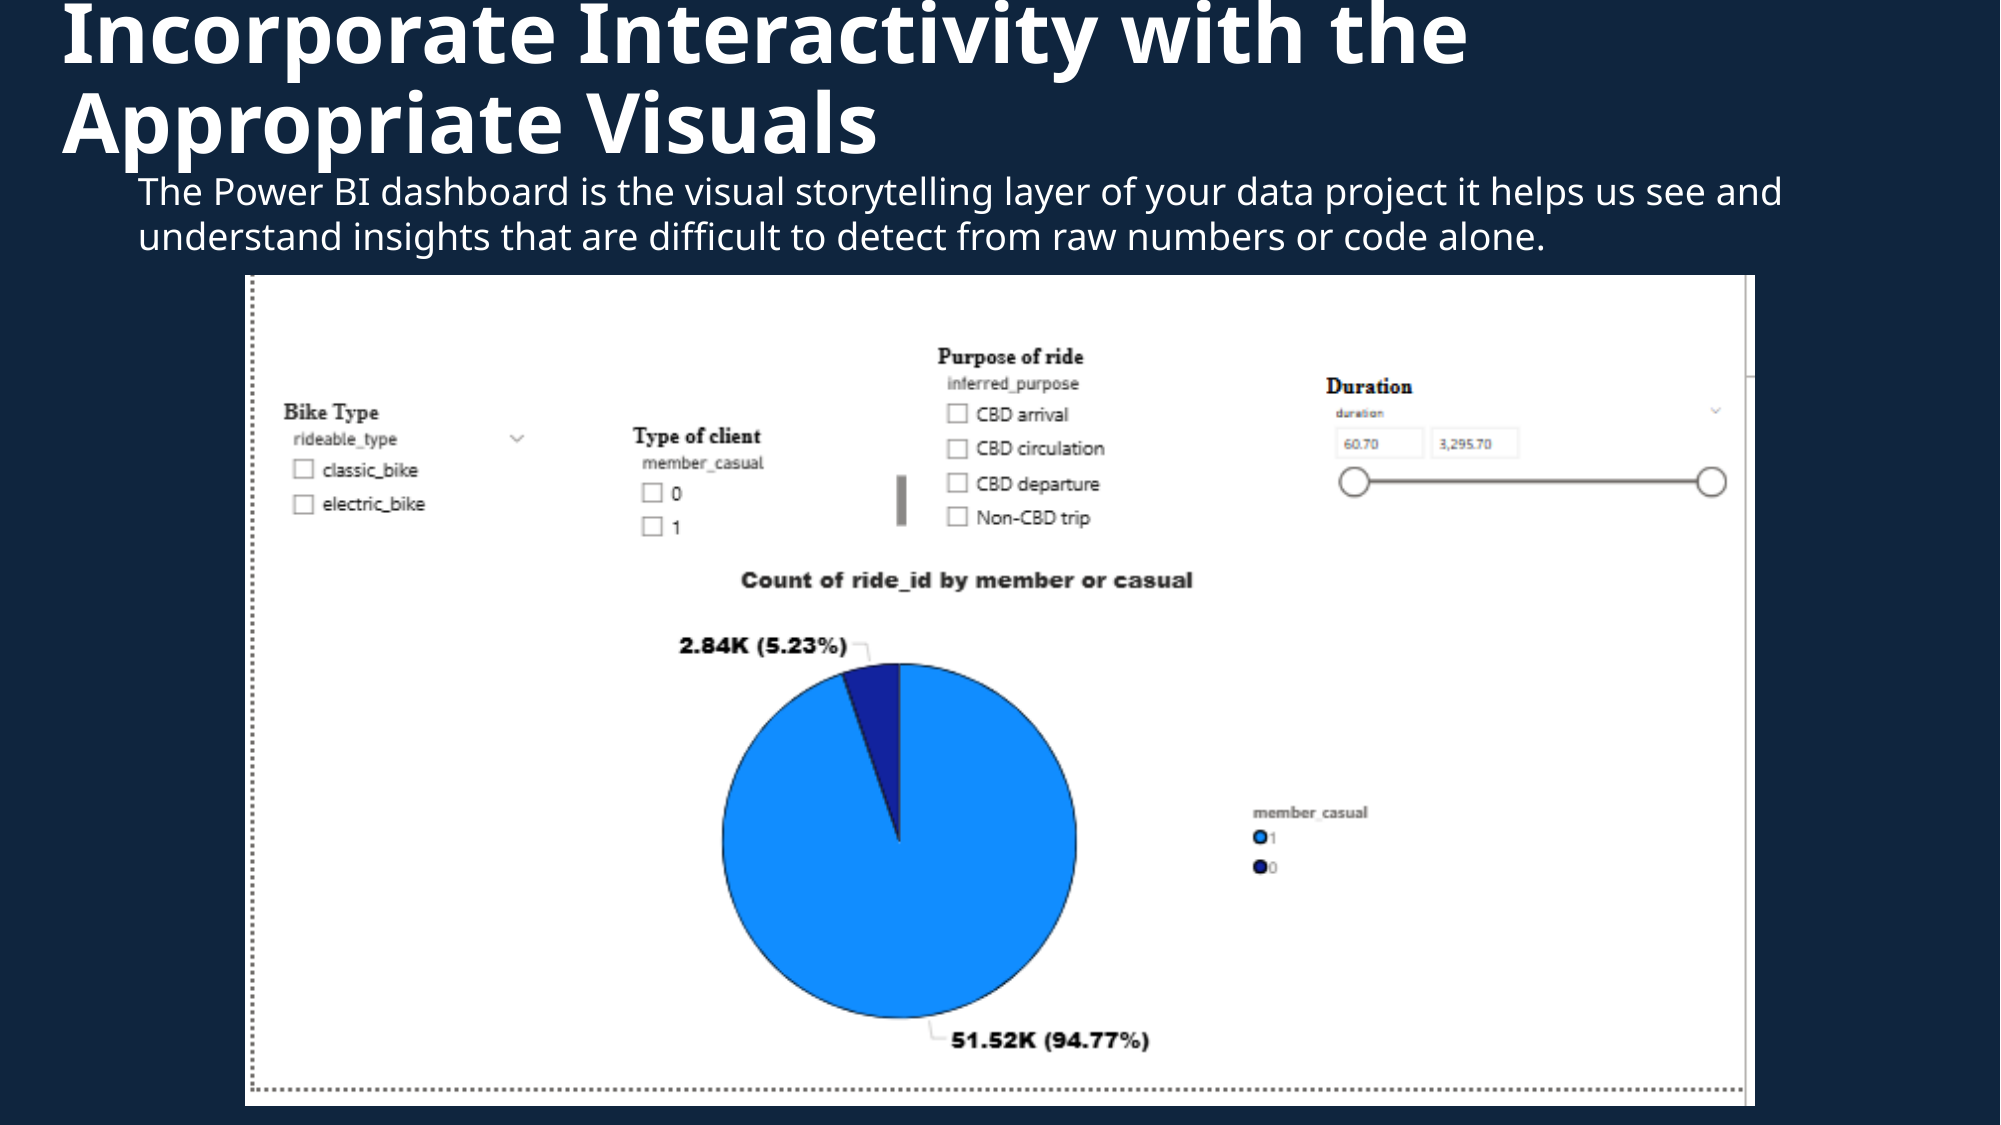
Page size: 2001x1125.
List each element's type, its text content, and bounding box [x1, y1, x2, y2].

title Incorporate Interactivity with the Appropriate Visuals [47, 19, 1953, 145]
picture [245, 275, 1755, 1106]
list The Power BI dashboard is the visual storytelling layer of your data project it helps us see and understand insights that are difficult to detect from raw numbers or code alone. [122, 160, 1877, 276]
